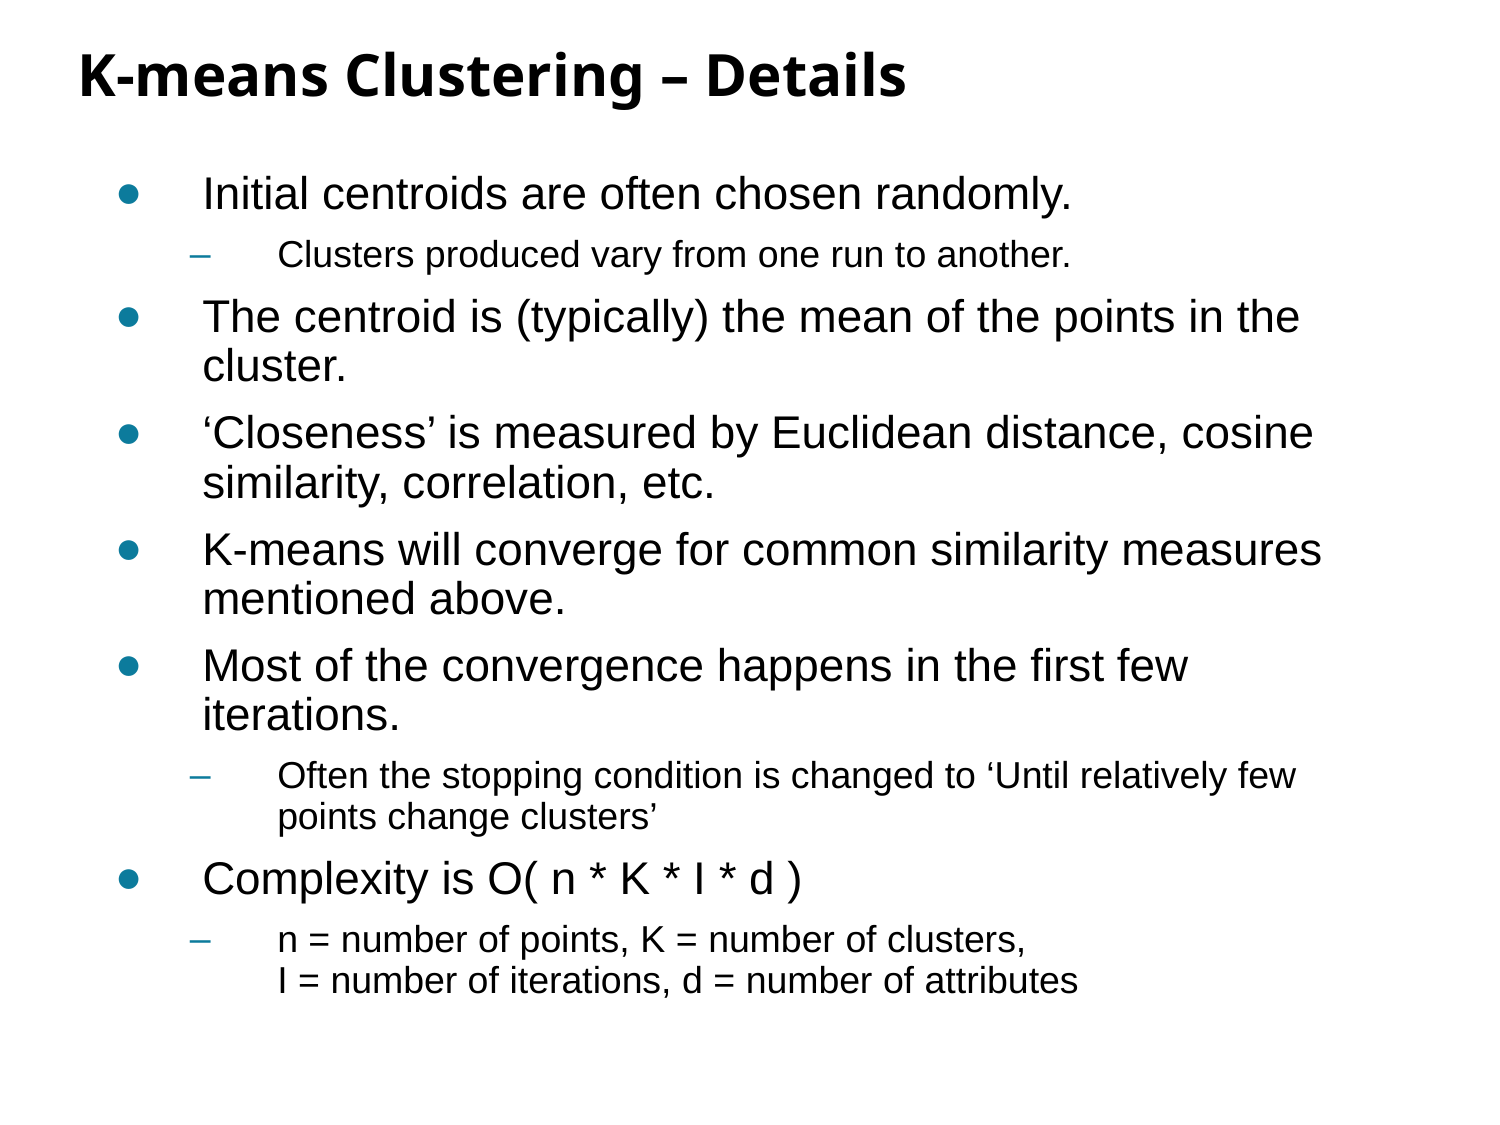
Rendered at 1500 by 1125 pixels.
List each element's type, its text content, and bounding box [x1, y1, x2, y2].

title K-means Clustering – Details [62, 24, 1421, 116]
list Initial centroids are often chosen randomly. Clusters produced vary from one run to another. The centroid is (typically) the mean of the points in the cluster. ‘Closeness’ is measured by Euclidean distance, cosine similarity, correlation, etc. K-means will converge for common similarity measures mentioned above. Most of the convergence happens in the first few iterations. Often the stopping condition is changed to ‘Until relatively few points change clusters’ Complexity is O( n * K * I * d ) n = number of points, K = number of clusters, I = number of iterations, d = number of attributes [99, 162, 1413, 325]
